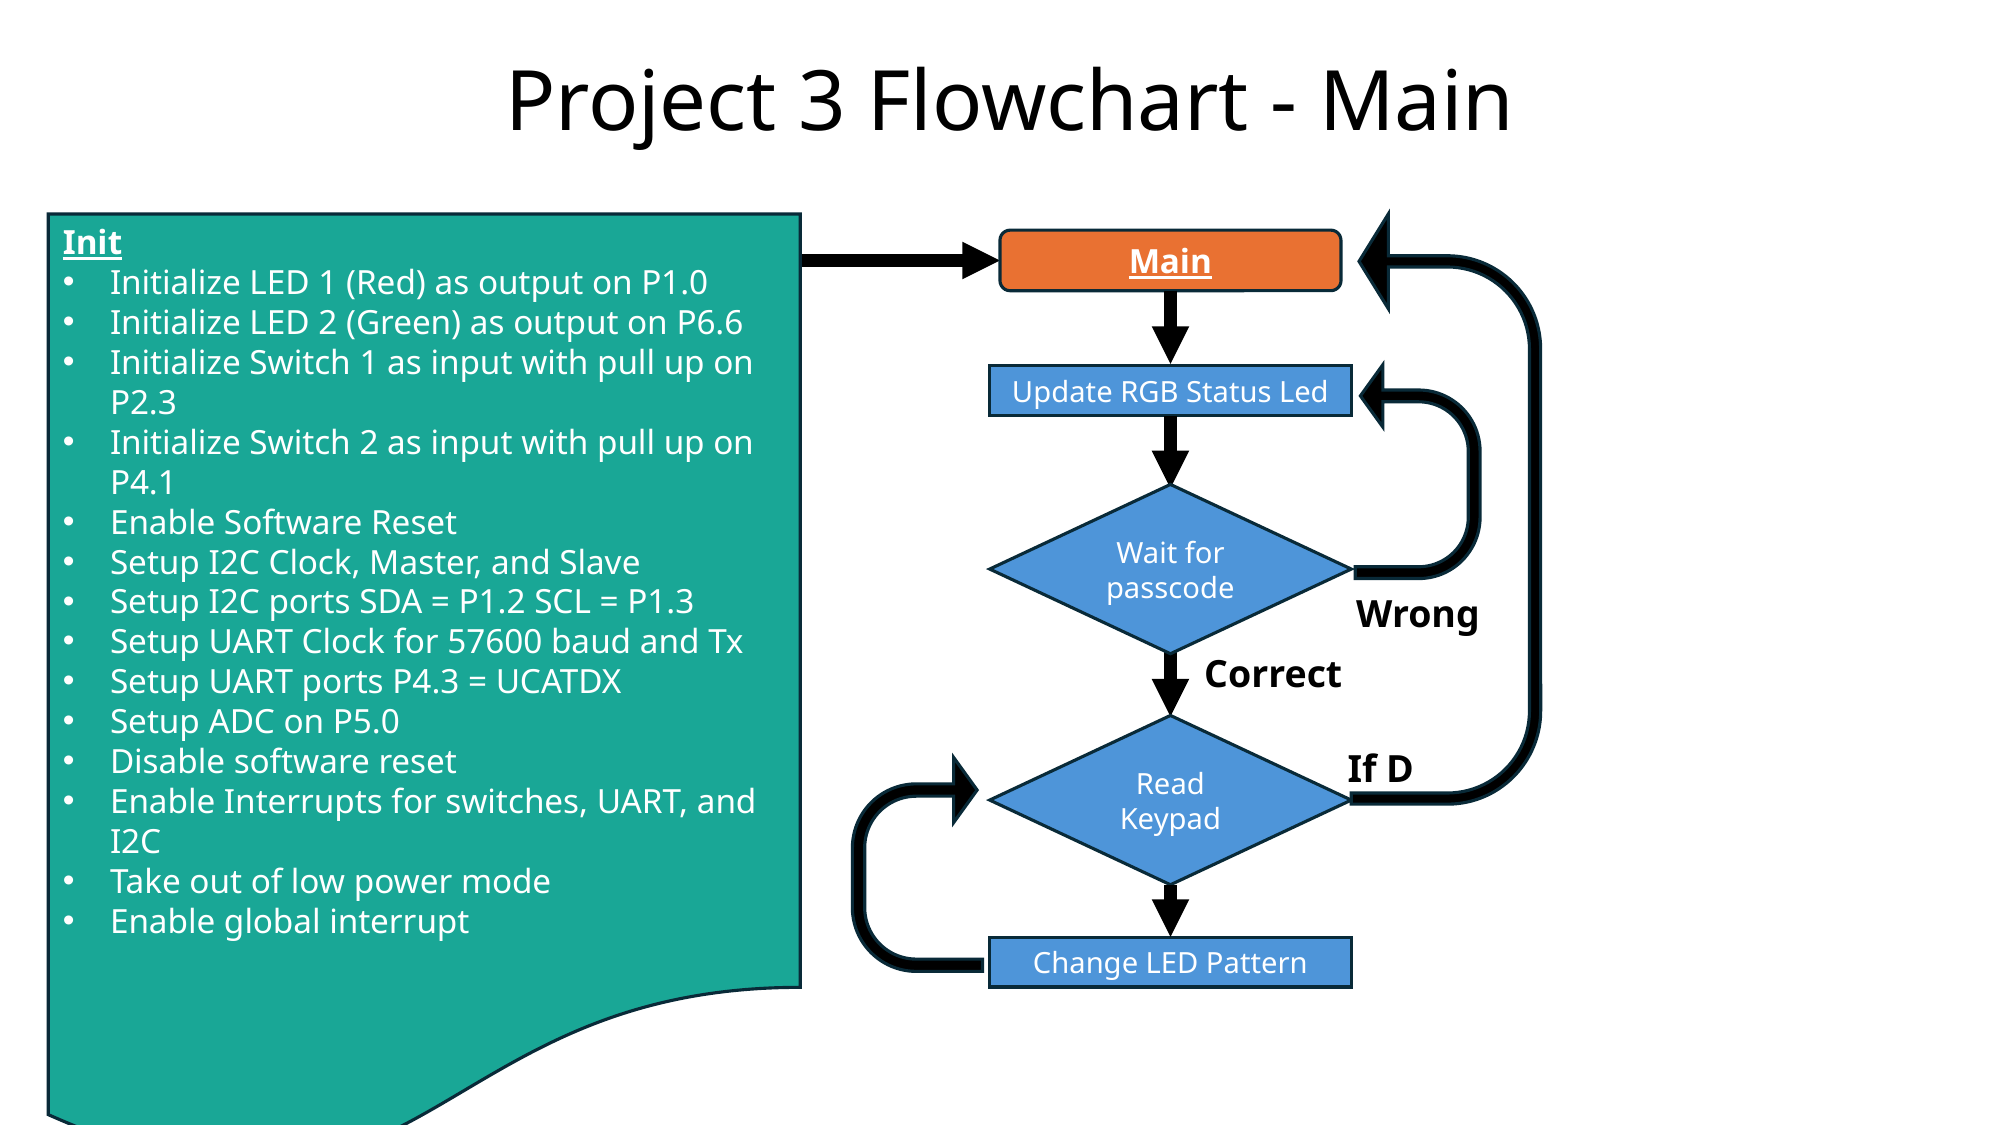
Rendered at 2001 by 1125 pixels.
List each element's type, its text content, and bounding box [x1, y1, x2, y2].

text_box If D [1332, 737, 1514, 798]
text_box Init Initialize LED 1 (Red) as output on P1.0 Initialize LED 2 (Green) as output on P6.6 Initialize Switch 1 as input with pull up on P2.3 Initialize Switch 2 as input with pull up on P4.1 Enable Software Reset Setup I2C Clock, Master, and Slave Setup I2C ports SDA = P1.2 SCL = P1.3 Setup UART Clock for 57600 baud and Tx Setup UART ports P4.3 = UCATDX Setup ADC on P5.0 Disable software reset Enable Interrupts for switches, UART, and I2C Take out of low power mode Enable global interrupt [46, 212, 802, 1125]
text_box Correct [1189, 642, 1370, 703]
text_box [1357, 208, 1543, 779]
text_box Update RGB Status Led [988, 364, 1353, 417]
text_box [1353, 359, 1482, 581]
text_box Change LED Pattern [988, 936, 1353, 989]
text_box [850, 752, 985, 973]
text_box [1349, 798, 1485, 806]
text_box Main [998, 228, 1343, 293]
text_box Wrong [1341, 582, 1522, 643]
text_box Read Keypad [986, 714, 1349, 885]
text_box Wait for passcode [986, 483, 1353, 655]
text_box Project 3 Flowchart - Main [490, 39, 1530, 155]
